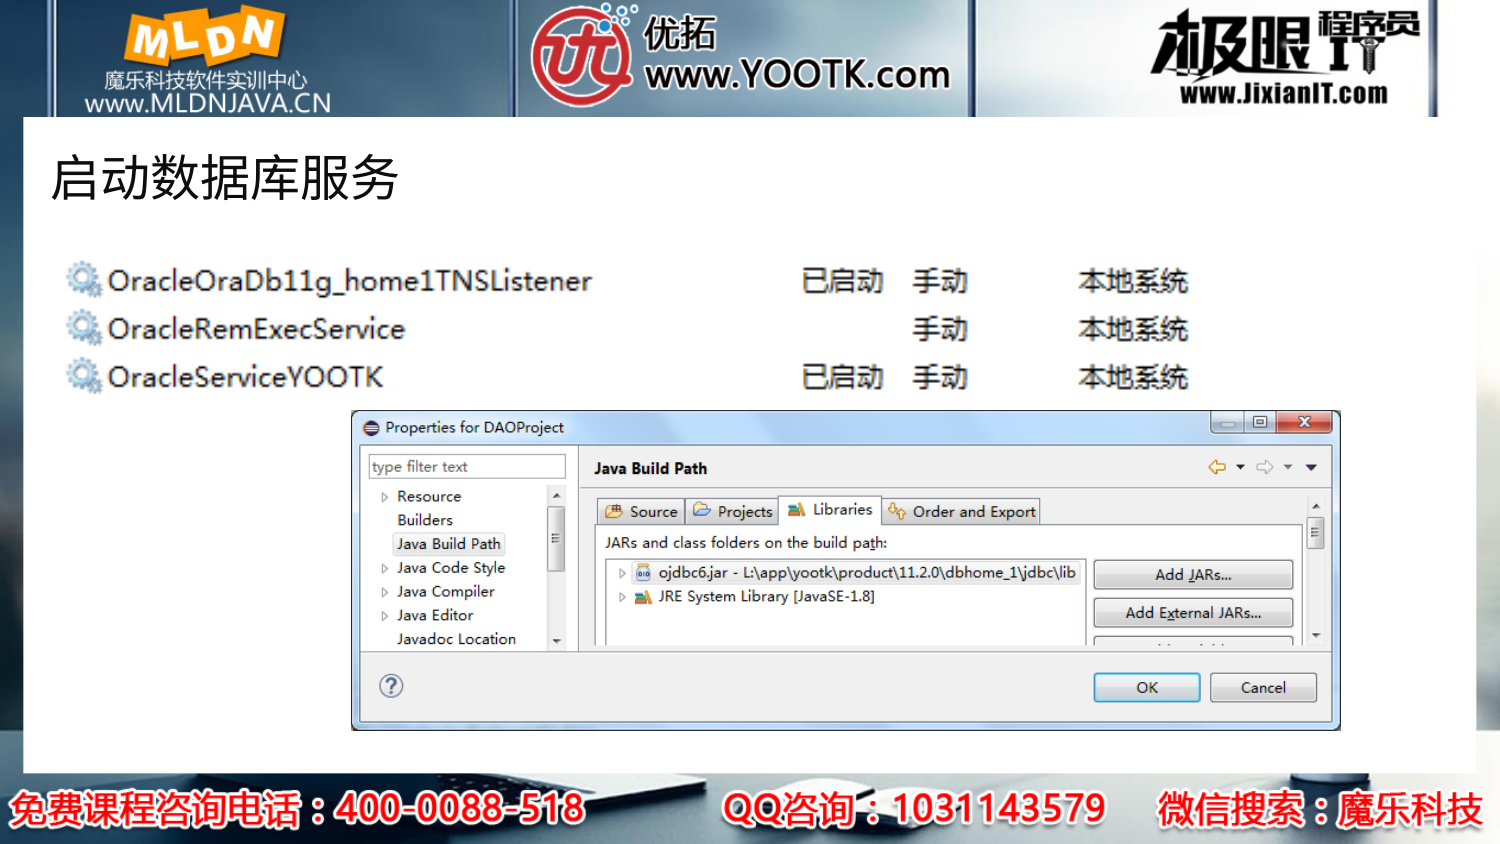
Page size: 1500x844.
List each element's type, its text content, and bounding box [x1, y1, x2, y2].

picture [0, 0, 1500, 844]
title 启动数据库服务 [34, 128, 1466, 225]
